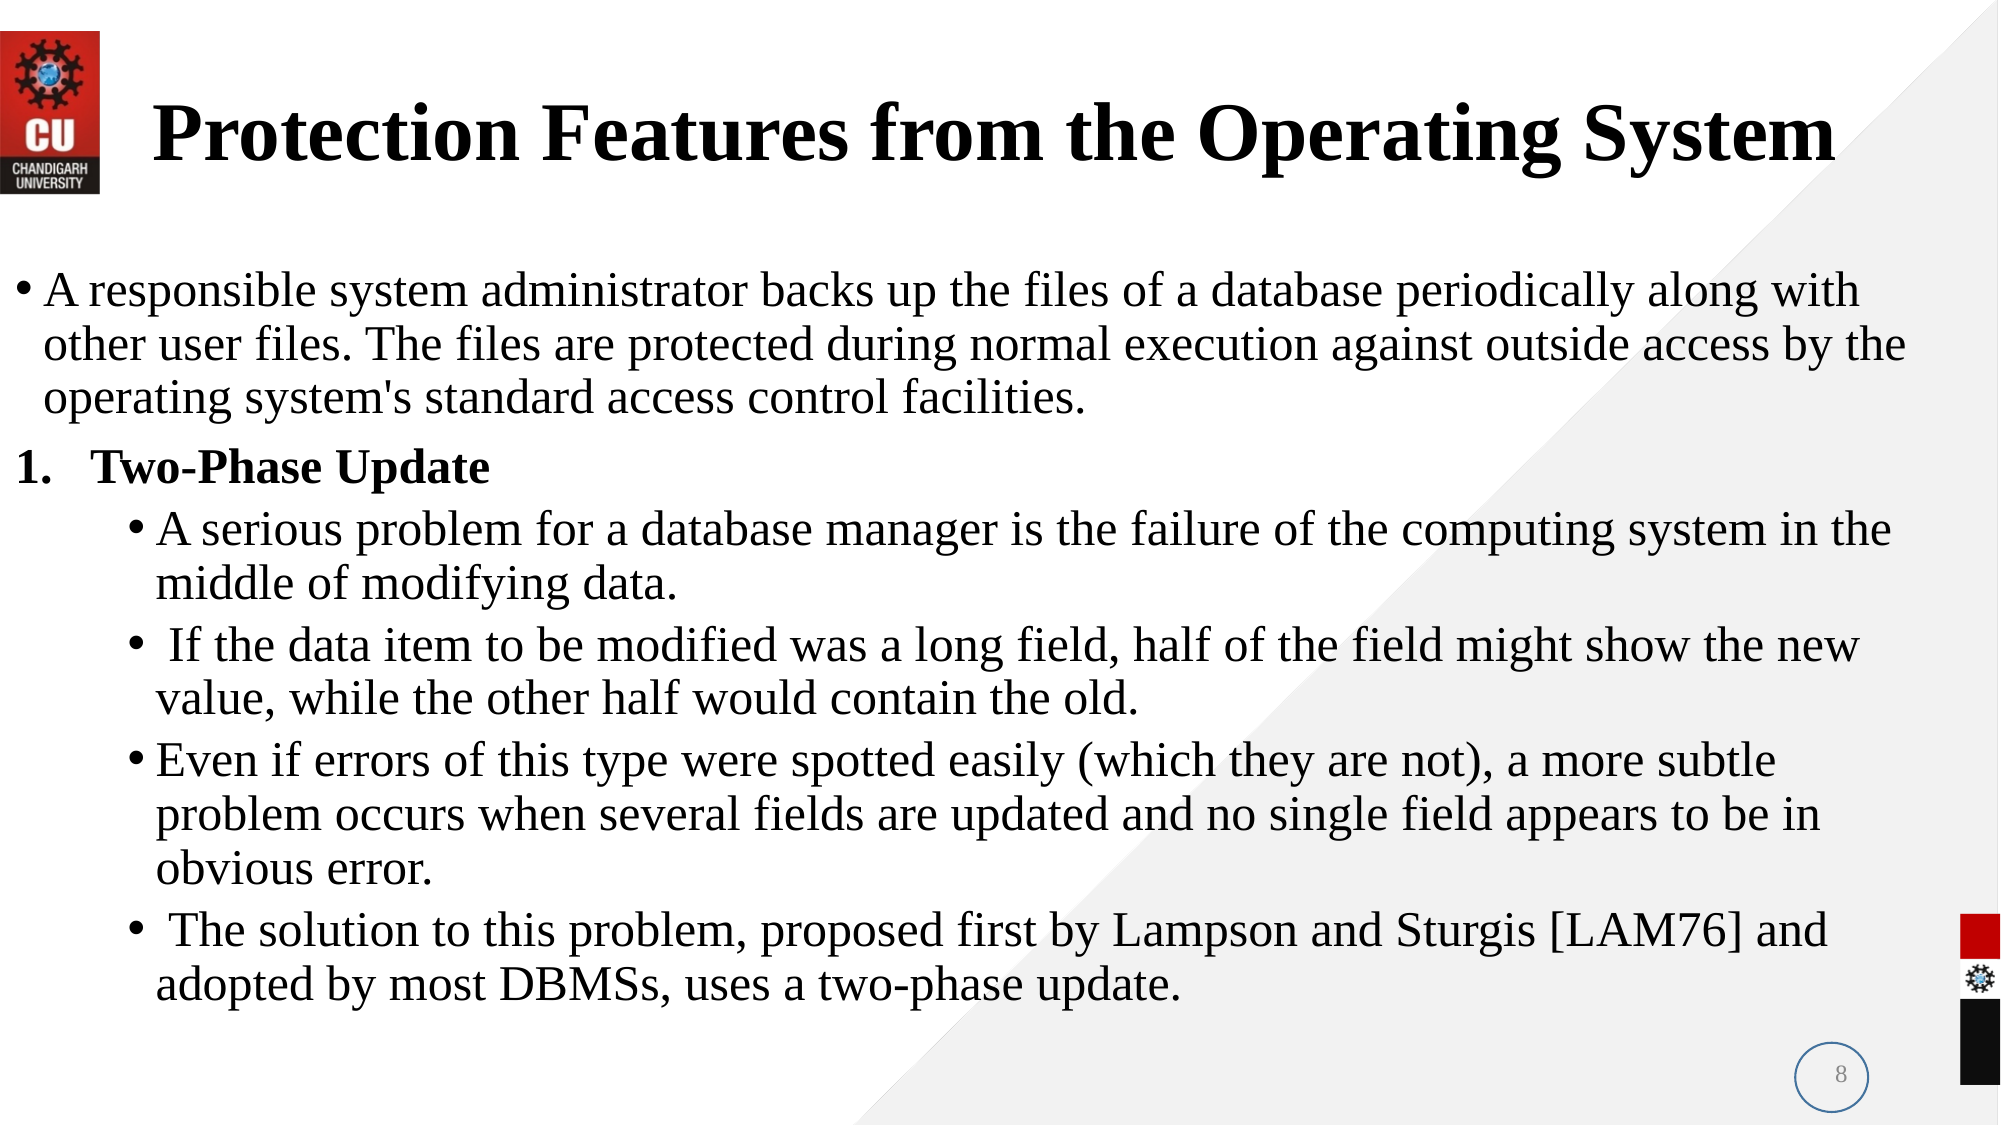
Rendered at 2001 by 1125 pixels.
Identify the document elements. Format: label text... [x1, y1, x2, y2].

title Protection Features from the Operating System [137, 59, 1922, 209]
list A responsible system administrator backs up the files of a database periodically along with other user files. The files are protected during normal execution against outside access by the operating system's standard access control facilities. Two-Phase Update A serious problem for a database manager is the failure of the computing system in the middle of modifying data. If the data item to be modified was a long field, half of the field might show the new value, while the other half would contain the old. Even if errors of this type were spotted easily (which they are not), a more subtle problem occurs when several fields are updated and no single field appears to be in obvious error. The solution to this problem, proposed first by Lampson and Sturgis [LAM76] and adopted by most DBMSs, uses a two-phase update. [0, 255, 1945, 1125]
slide_number 8 [1412, 1042, 1863, 1103]
picture [0, 0, 2001, 1125]
